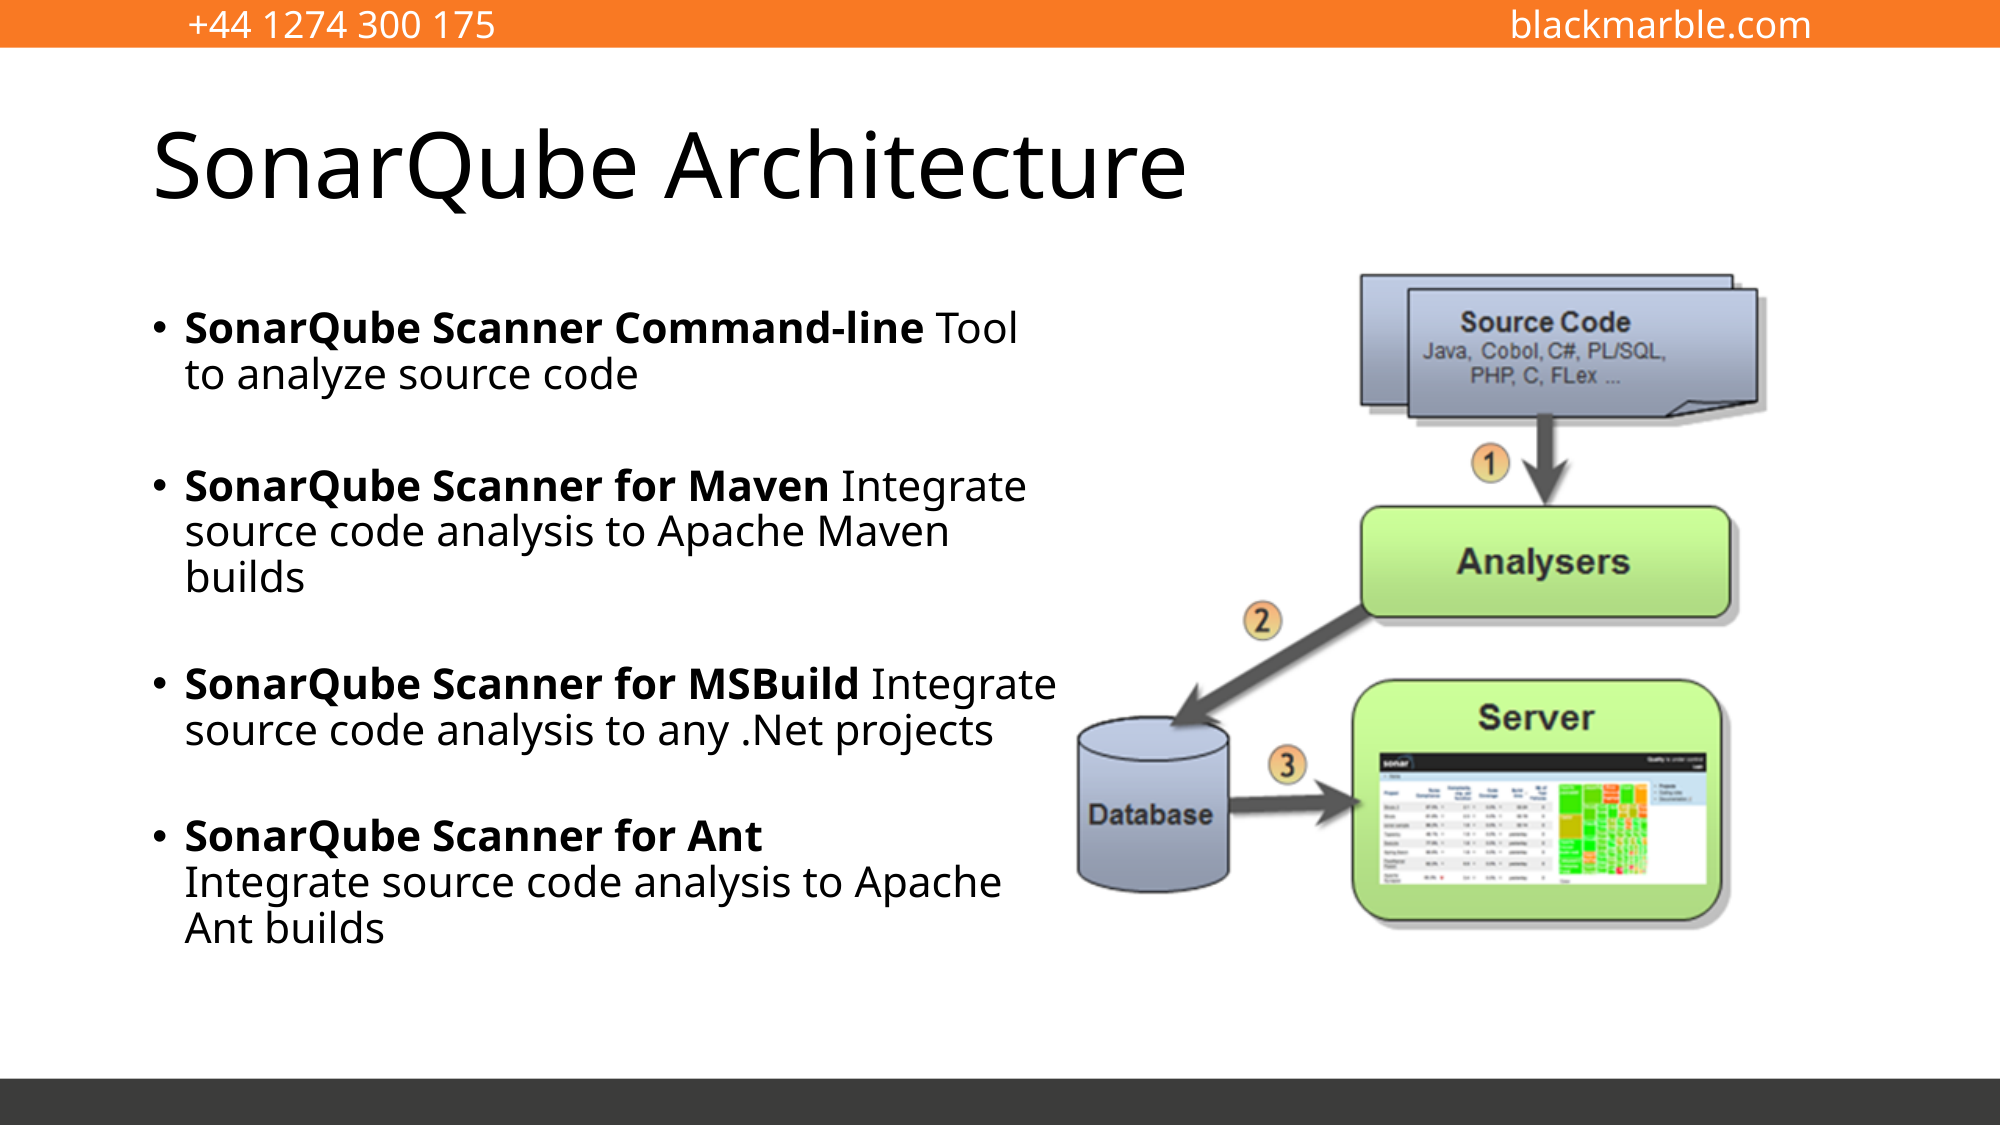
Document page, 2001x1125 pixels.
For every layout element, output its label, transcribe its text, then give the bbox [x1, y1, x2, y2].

picture [1066, 246, 1815, 946]
title SonarQube Architecture [137, 59, 1863, 278]
list SonarQube Scanner Command-line Tool to analyze source code SonarQube Scanner for Maven Integrate source code analysis to Apache Maven builds SonarQube Scanner for MSBuild Integrate source code analysis to any .Net projects SonarQube Scanner for Ant Integrate source code analysis to Apache Ant builds [137, 299, 1085, 1014]
